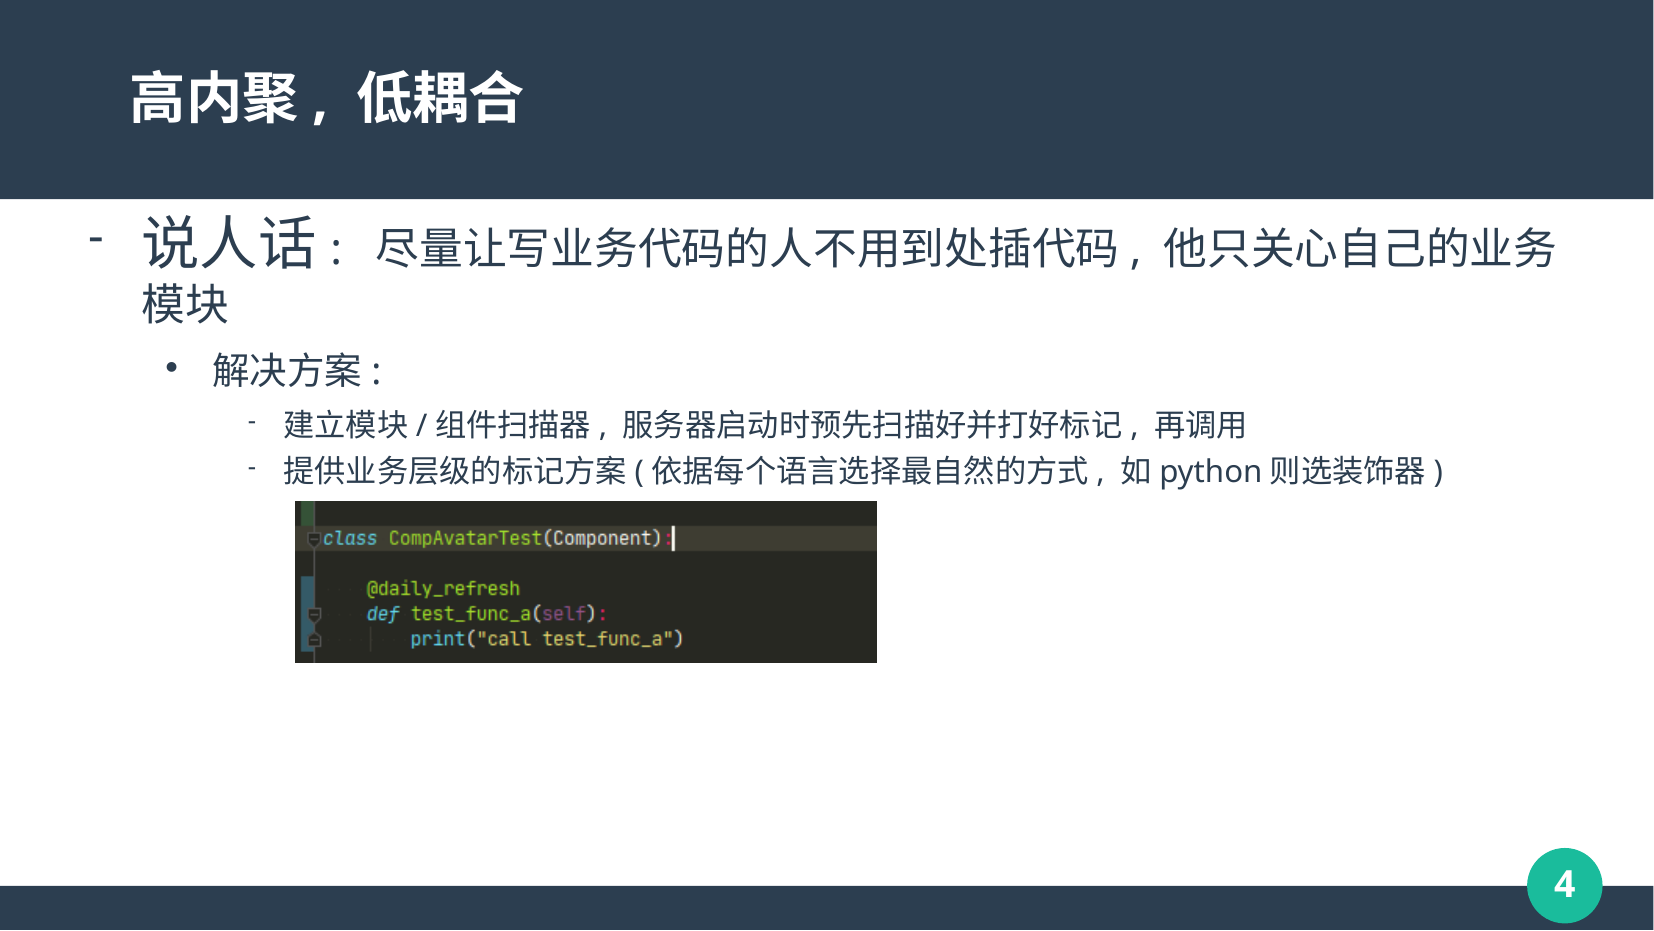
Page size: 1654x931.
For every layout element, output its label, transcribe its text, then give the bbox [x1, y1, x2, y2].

text_box 高内聚, 低耦合 [58, 37, 1595, 155]
text_box 说人话: 尽量让写业务代码的人不用到处插代码, 他只关心自己的业务模块 解决方案: 建立模块/组件扫描器, 服务器启动时预先扫描好并打好标记, 再调用 提供业务层级的标记方案(依据每个语言选择最自然的方式, 如python则选装饰器) [0, 206, 1595, 864]
picture [294, 501, 877, 663]
